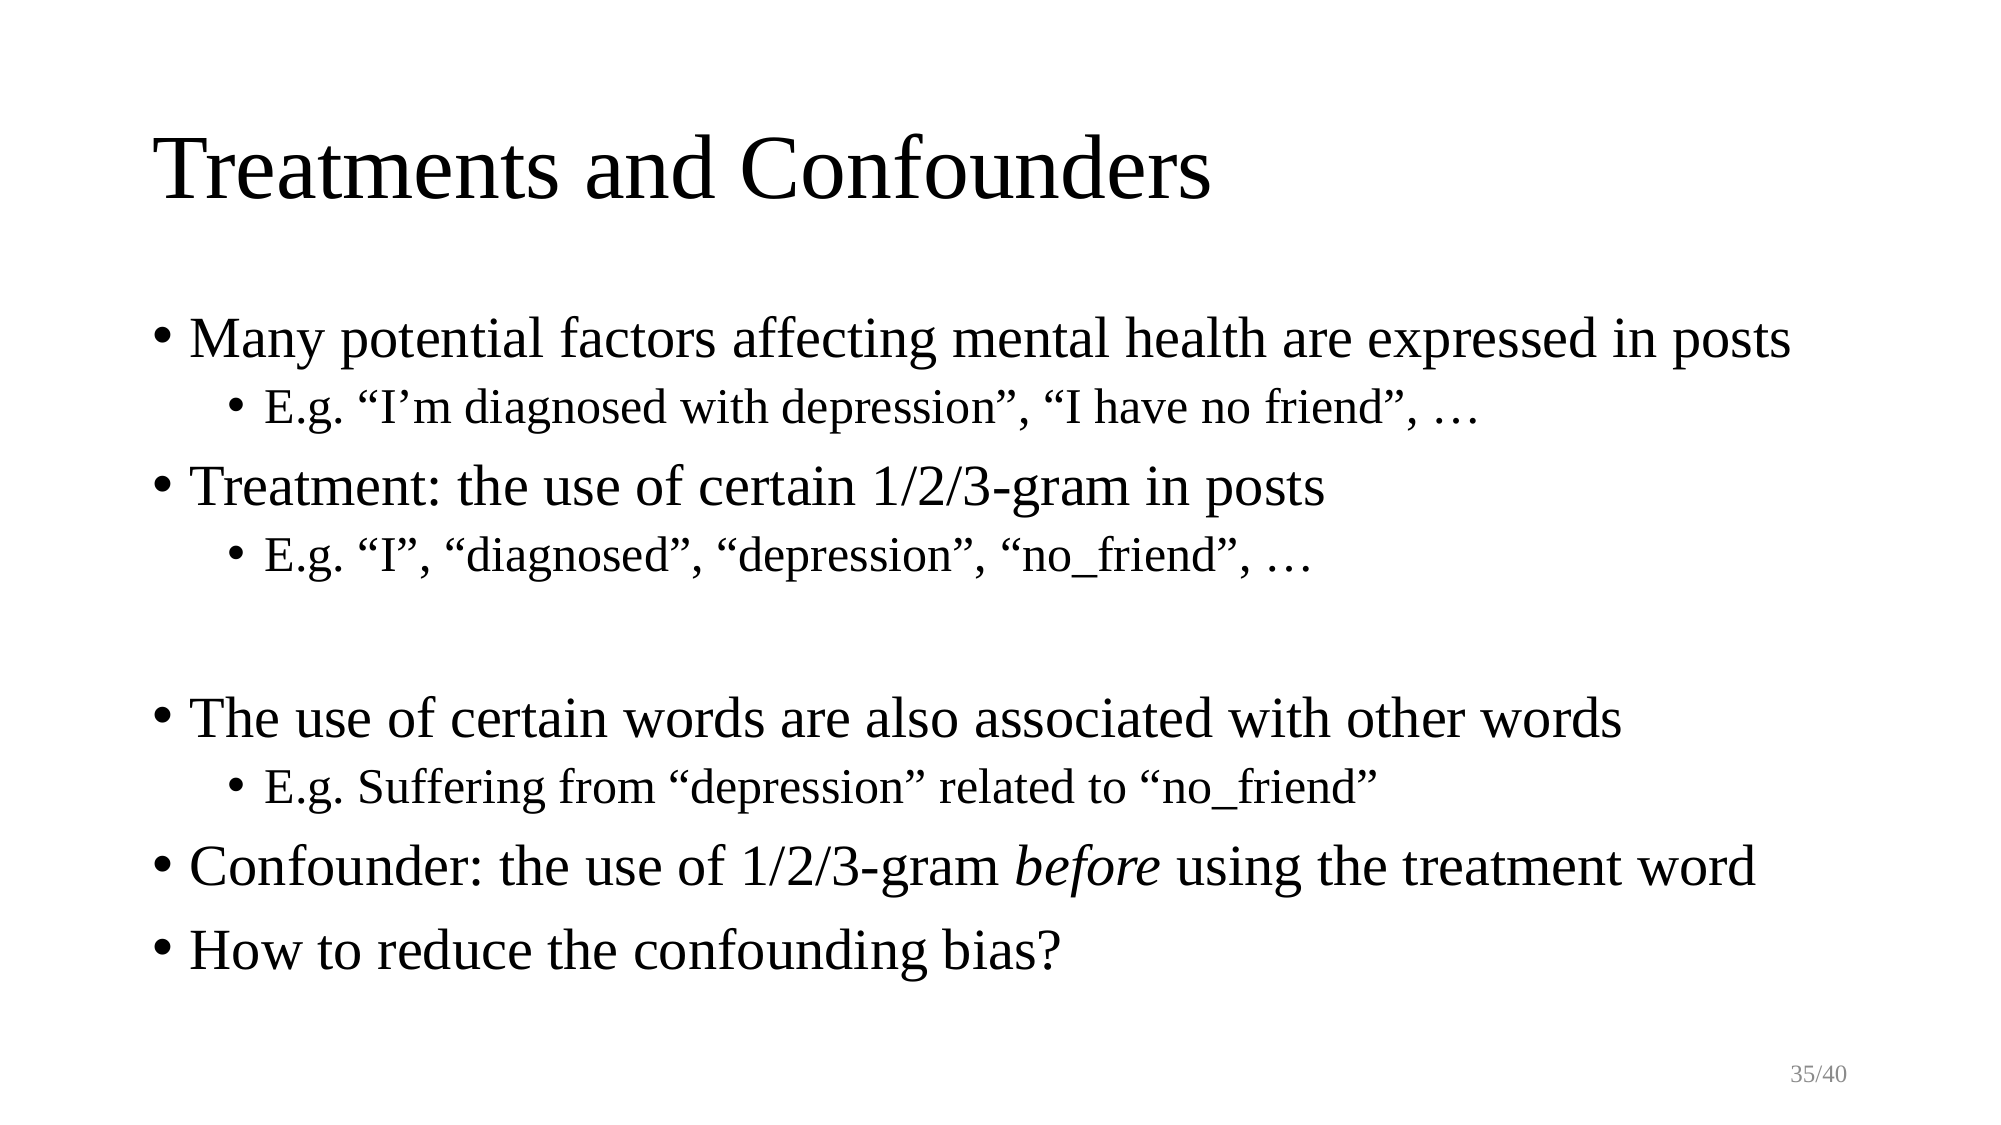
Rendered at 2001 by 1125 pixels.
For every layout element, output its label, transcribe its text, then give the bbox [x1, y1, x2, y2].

slide_number 35/40 [1412, 1042, 1863, 1103]
title Treatments and Confounders [137, 59, 1863, 278]
list Many potential factors affecting mental health are expressed in posts E.g. “I’m diagnosed with depression”, “I have no friend”, … Treatment: the use of certain 1/2/3-gram in posts E.g. “I”, “diagnosed”, “depression”, “no_friend”, … The use of certain words are also associated with other words E.g. Suffering from “depression” related to “no_friend” Confounder: the use of 1/2/3-gram before using the treatment word How to reduce the confounding bias? [137, 299, 1863, 1014]
